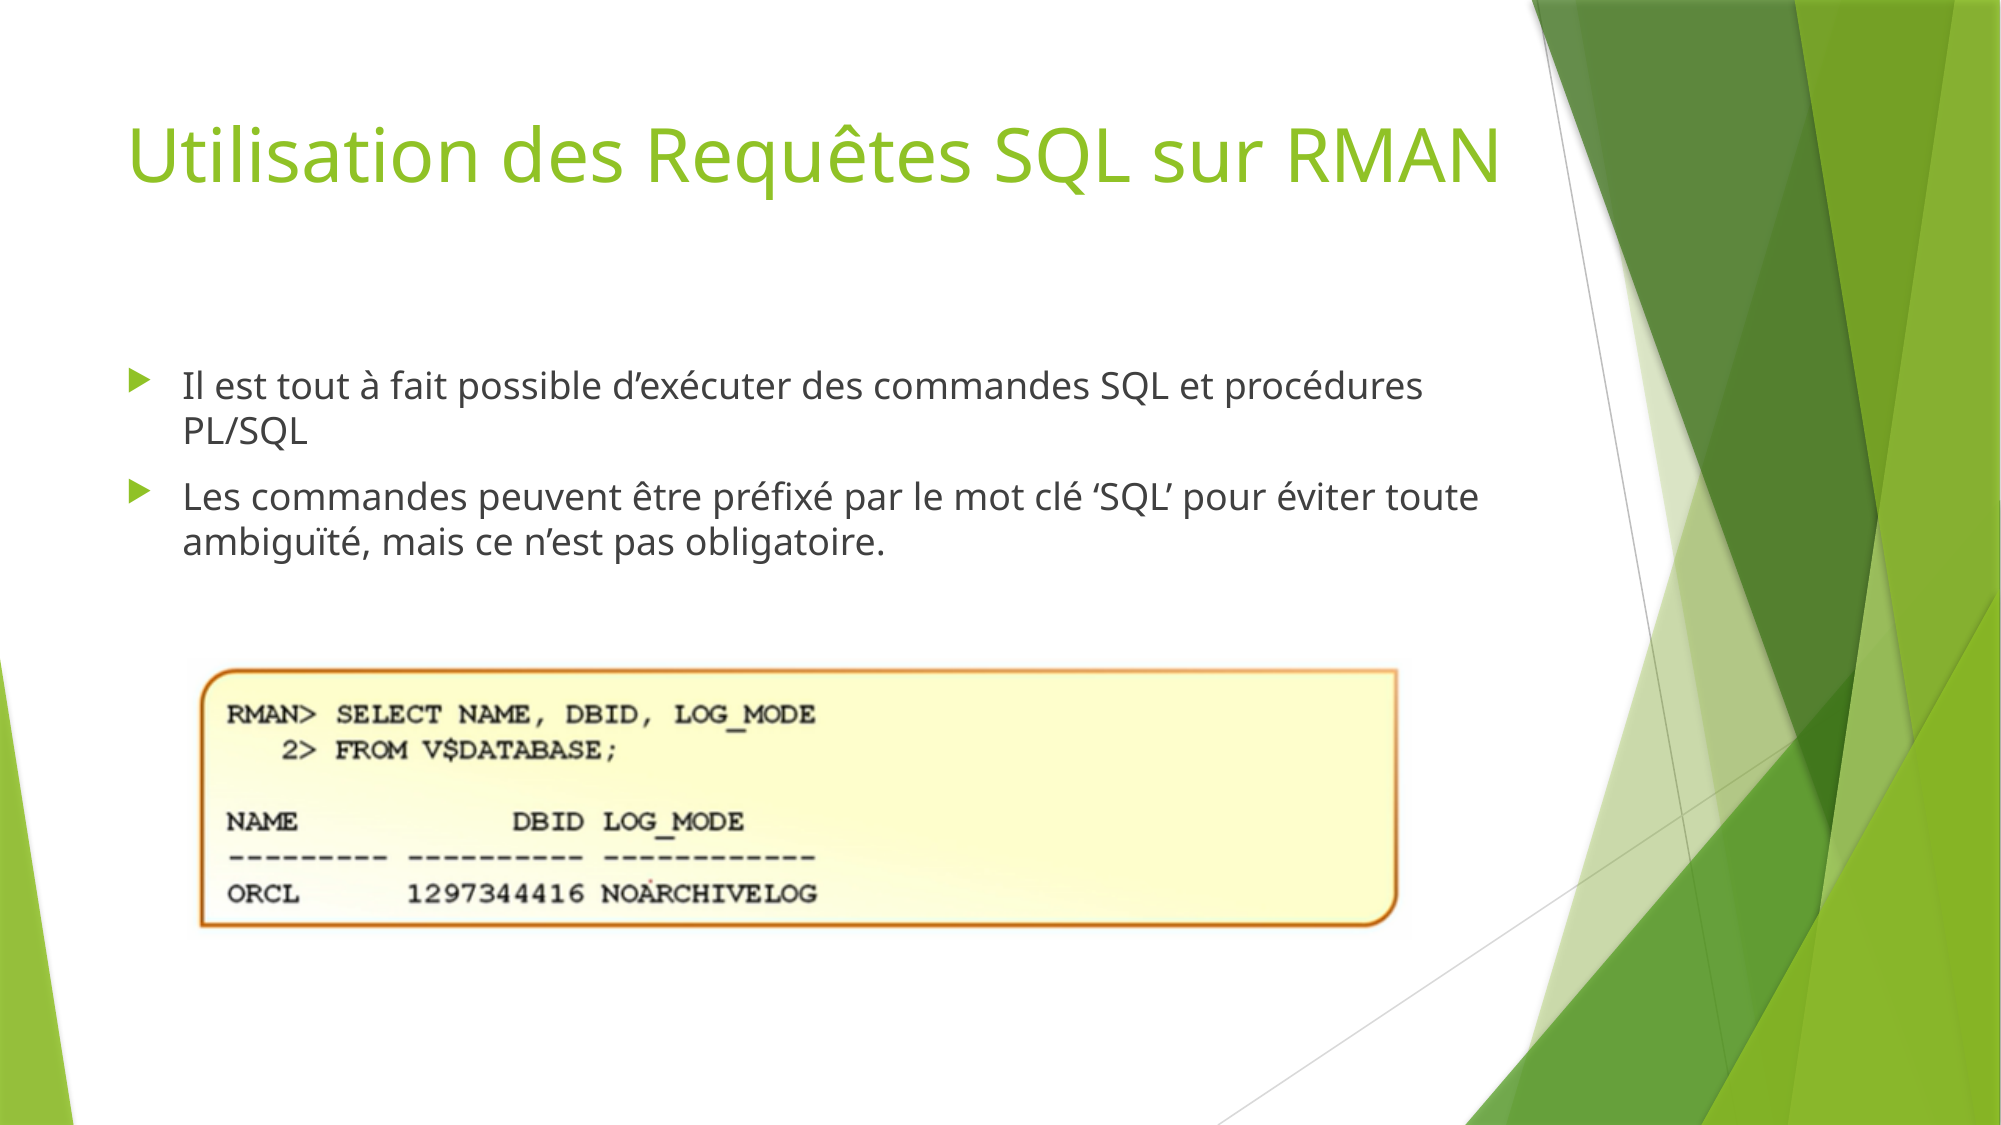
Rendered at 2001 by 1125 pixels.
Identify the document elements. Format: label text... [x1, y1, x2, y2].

title Utilisation des Requêtes SQL sur RMAN [111, 99, 1522, 317]
picture [187, 658, 1412, 941]
list Il est tout à fait possible d’exécuter des commandes SQL et procédures PL/SQL Les commandes peuvent être préfixé par le mot clé ‘SQL’ pour éviter toute ambiguïté, mais ce n’est pas obligatoire. [111, 354, 1522, 992]
